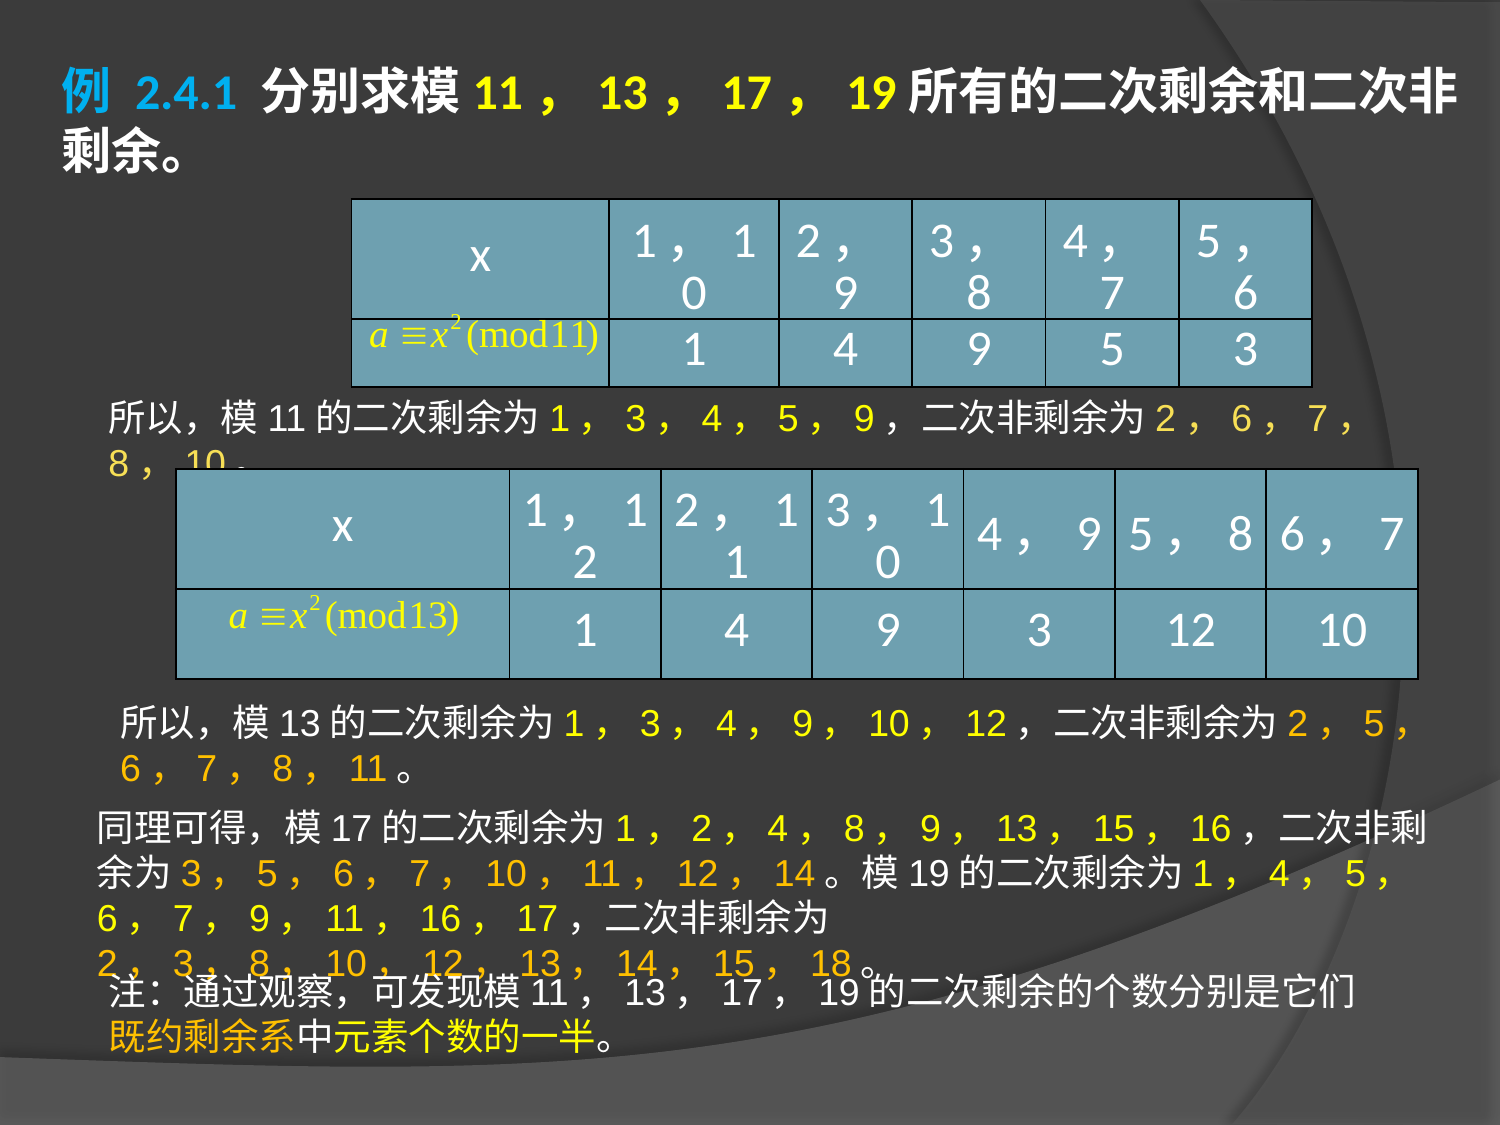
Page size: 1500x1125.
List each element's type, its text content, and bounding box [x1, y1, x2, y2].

text_box 所以，模11的二次剩余为1，3，4，5，9，二次非剩余为2，6，7，8，10。 [93, 386, 1418, 492]
table_cell 9 [913, 320, 1045, 386]
table_cell [352, 320, 608, 386]
table_cell 12 [1116, 590, 1265, 678]
table_cell 4 [662, 590, 811, 678]
table_cell 10 [1267, 590, 1417, 678]
table_header 1，12 [510, 470, 660, 588]
table_header 5，6 [1180, 200, 1311, 318]
table_cell 1 [510, 590, 660, 678]
table_cell 3 [1180, 320, 1311, 386]
table_header 2，11 [662, 470, 811, 588]
text_box 例 2.4.1 分别求模11，13，17，19所有的二次剩余和二次非剩余。 [46, 52, 1477, 187]
table_cell [177, 590, 509, 678]
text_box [222, 585, 467, 645]
table_header 4，7 [1046, 200, 1178, 318]
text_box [363, 304, 606, 364]
table_header 1，10 [610, 200, 778, 318]
text_box 所以，模13的二次剩余为1，3，4，9，10，12，二次非剩余为2，5，6，7，8，11。 [105, 691, 1465, 797]
table_cell 5 [1046, 320, 1178, 386]
table_header 5，8 [1116, 470, 1265, 588]
table_header 3，10 [813, 470, 963, 588]
table_header x [177, 470, 509, 588]
table_cell 3 [964, 590, 1114, 678]
text_box 注：通过观察，可发现模11，13，17，19的二次剩余的个数分别是它们既约剩余系中元素个数的一半。 [93, 960, 1395, 1066]
table_header 3，8 [913, 200, 1045, 318]
table_cell 1 [610, 320, 778, 386]
table_header x [352, 200, 608, 318]
table_header 4，9 [964, 470, 1114, 588]
table_header 2，9 [780, 200, 911, 318]
text_box 同理可得，模17的二次剩余为1，2，4，8，9，13，15，16，二次非剩余为3，5，6，7，10，11，12，14。模19的二次剩余为1，4，5，6，7，9，11，16，17，二次非剩余为2，3，8，10，12，13，14，15，18。 [82, 796, 1454, 992]
table_cell 9 [813, 590, 963, 678]
table_cell 4 [780, 320, 911, 386]
table_header 6，7 [1267, 470, 1417, 588]
